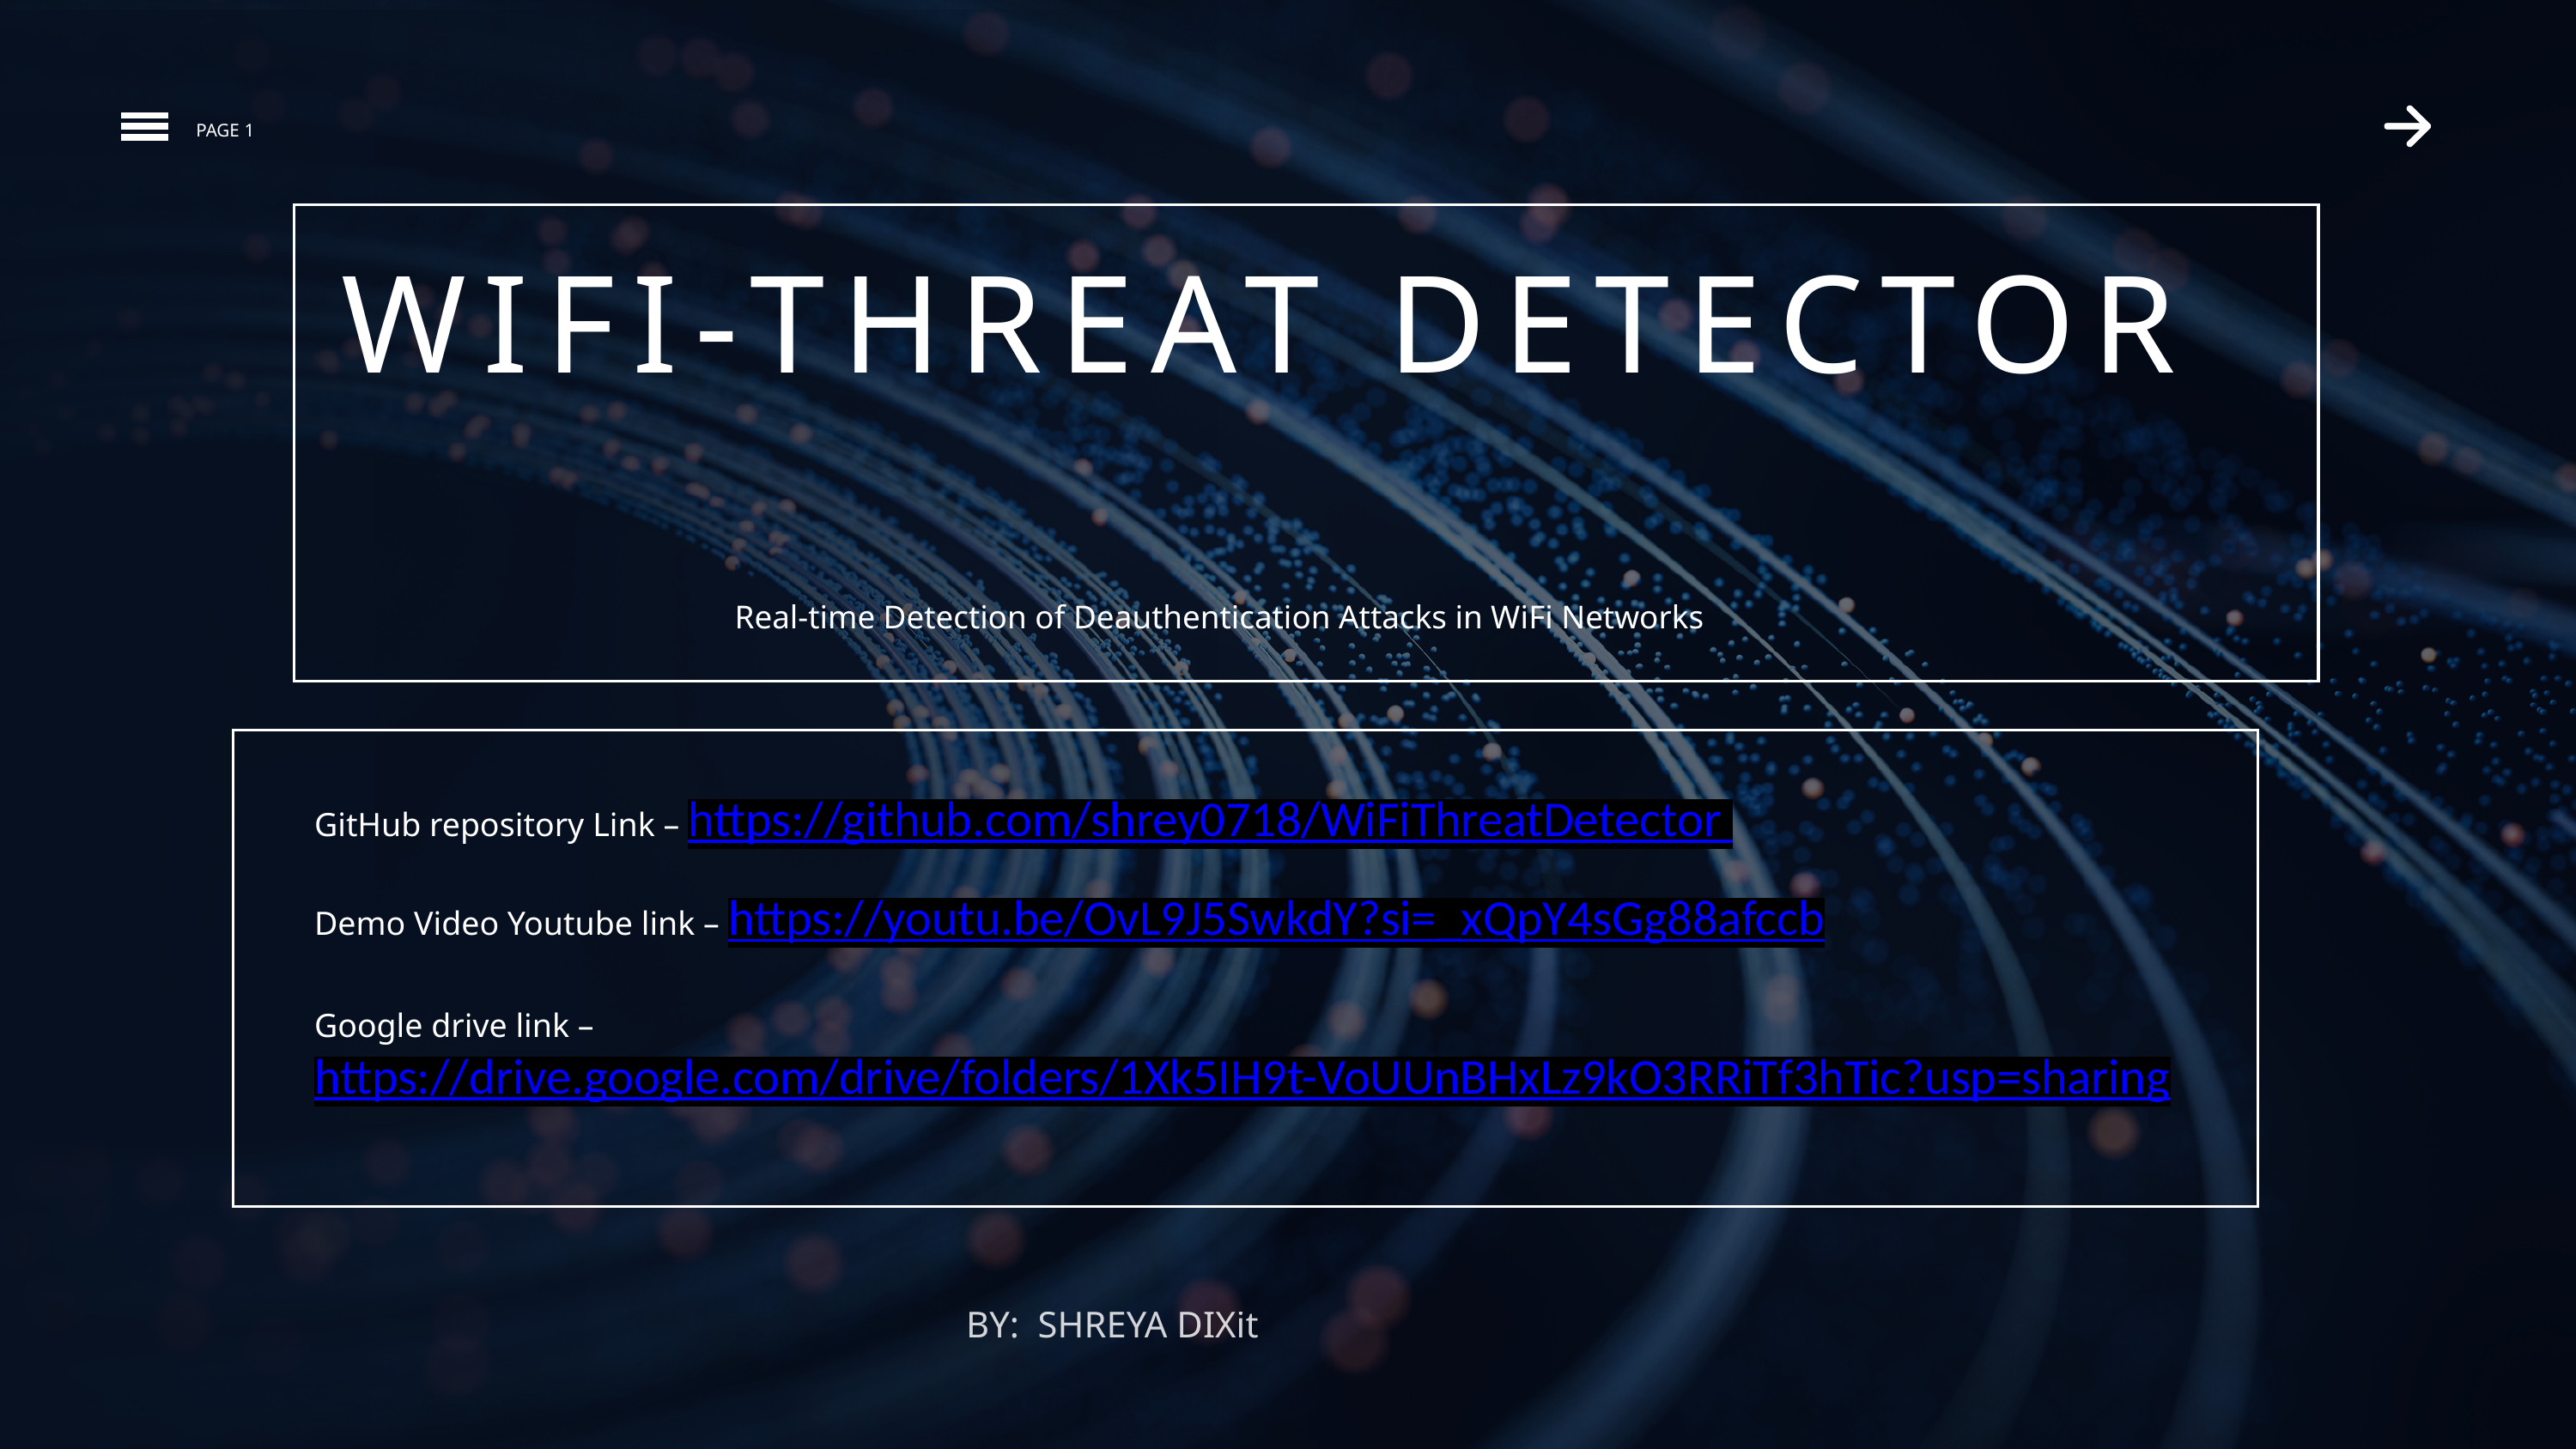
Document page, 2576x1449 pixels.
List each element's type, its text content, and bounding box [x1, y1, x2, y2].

text_box [0, 0, 2576, 1449]
text_box GitHub repository Link – https://github.com/shrey0718/WiFiThreatDetector Demo Video Youtube link – https://youtu.be/OvL9J5SwkdY?si=_xQpY4sGg88afccb Google drive link – https://drive.google.com/drive/folders/1Xk5IH9t-VoUUnBHxLz9kO3RRiTf3hTic?usp=sharing [1224, 780, 2214, 1111]
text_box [121, 112, 169, 142]
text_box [0, 9, 1221, 1449]
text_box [294, 204, 2319, 682]
text_box [2384, 105, 2432, 148]
text_box BY: SHREYA DIXit [1224, 1307, 2153, 1346]
text_box [1224, 730, 2258, 1207]
